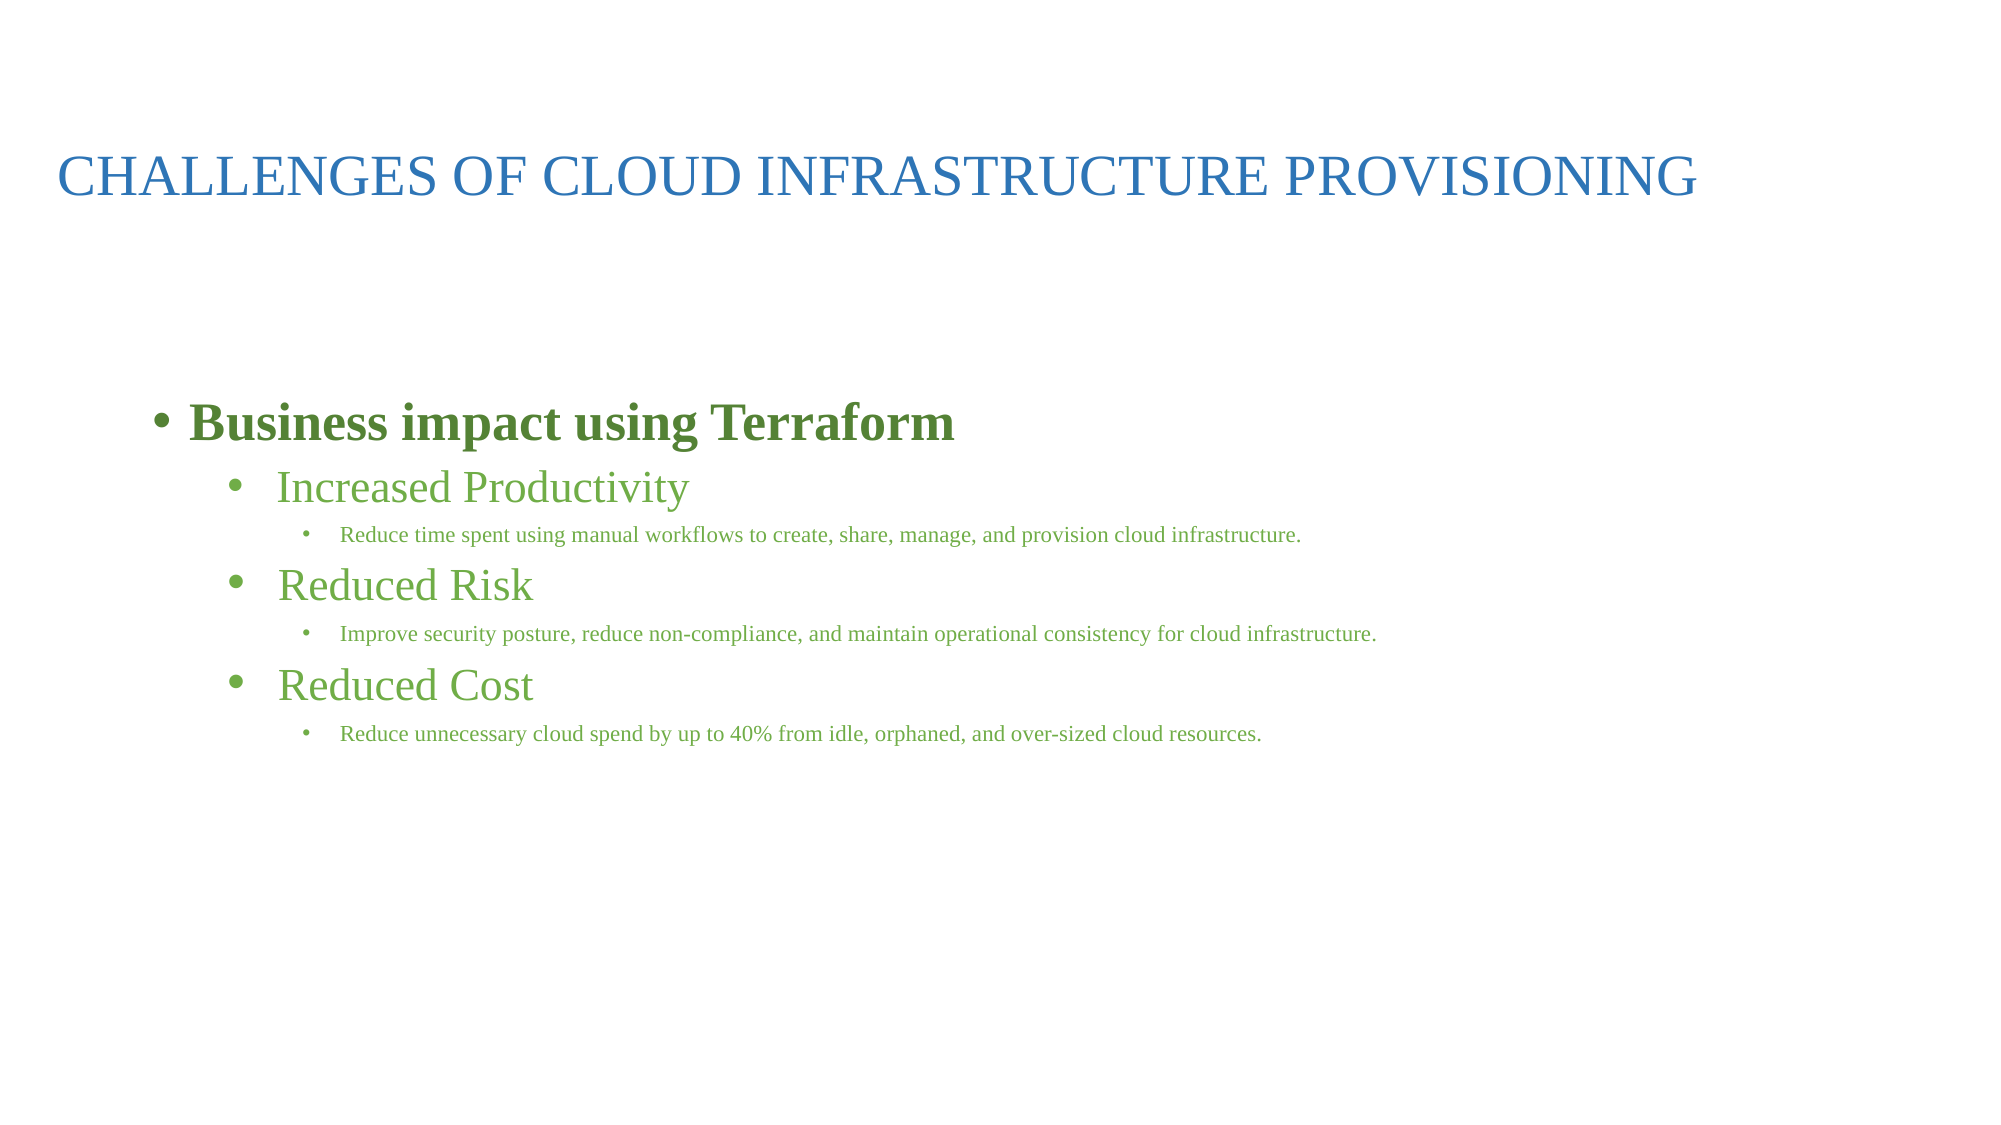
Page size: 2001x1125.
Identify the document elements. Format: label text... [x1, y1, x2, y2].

list Business impact using Terraform Increased Productivity Reduce time spent using manual workflows to create, share, manage, and provision cloud infrastructure. Reduced Risk Improve security posture, reduce non-compliance, and maintain operational consistency for cloud infrastructure. Reduced Cost Reduce unnecessary cloud spend by up to 40% from idle, orphaned, and over-sized cloud resources. [137, 386, 1863, 1100]
title CHALLENGES OF CLOUD INFRASTRUCTURE PROVISIONING [42, 100, 1768, 252]
